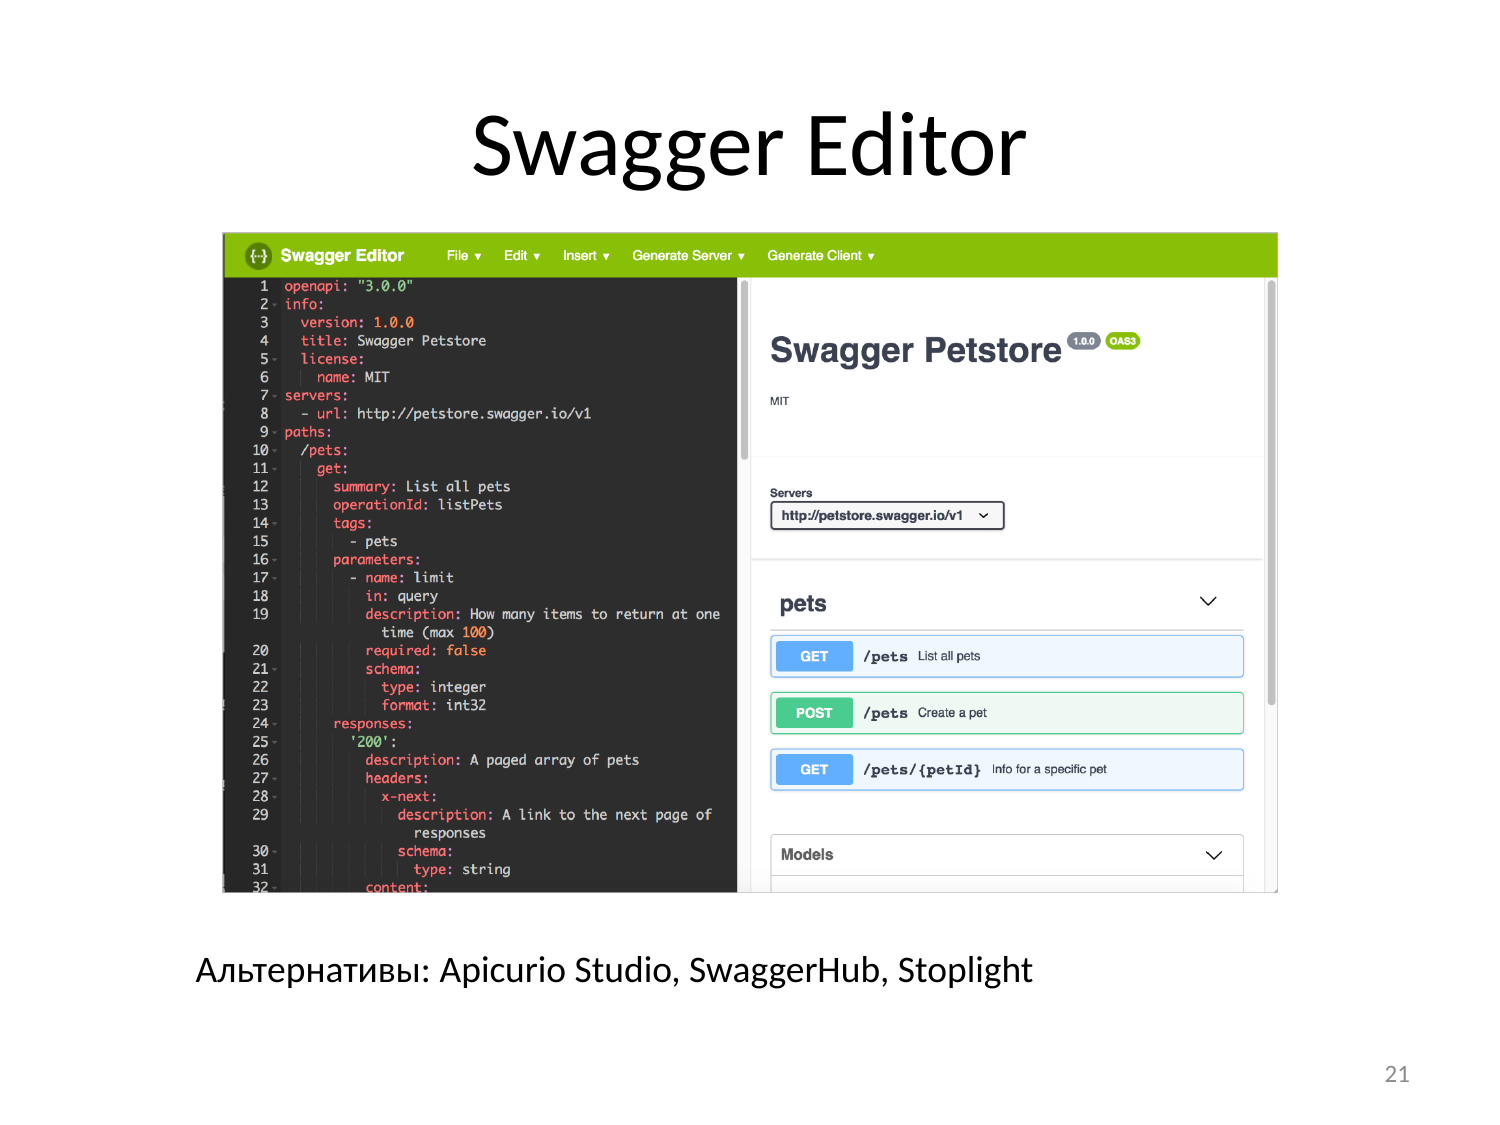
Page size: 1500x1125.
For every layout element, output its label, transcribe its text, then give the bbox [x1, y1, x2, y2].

text_box Альтернативы: Apicurio Studio, SwaggerHub, Stoplight [180, 937, 1320, 998]
slide_number 21 [1074, 1042, 1425, 1103]
picture [222, 232, 1278, 894]
title Swagger Editor [75, 45, 1425, 233]
